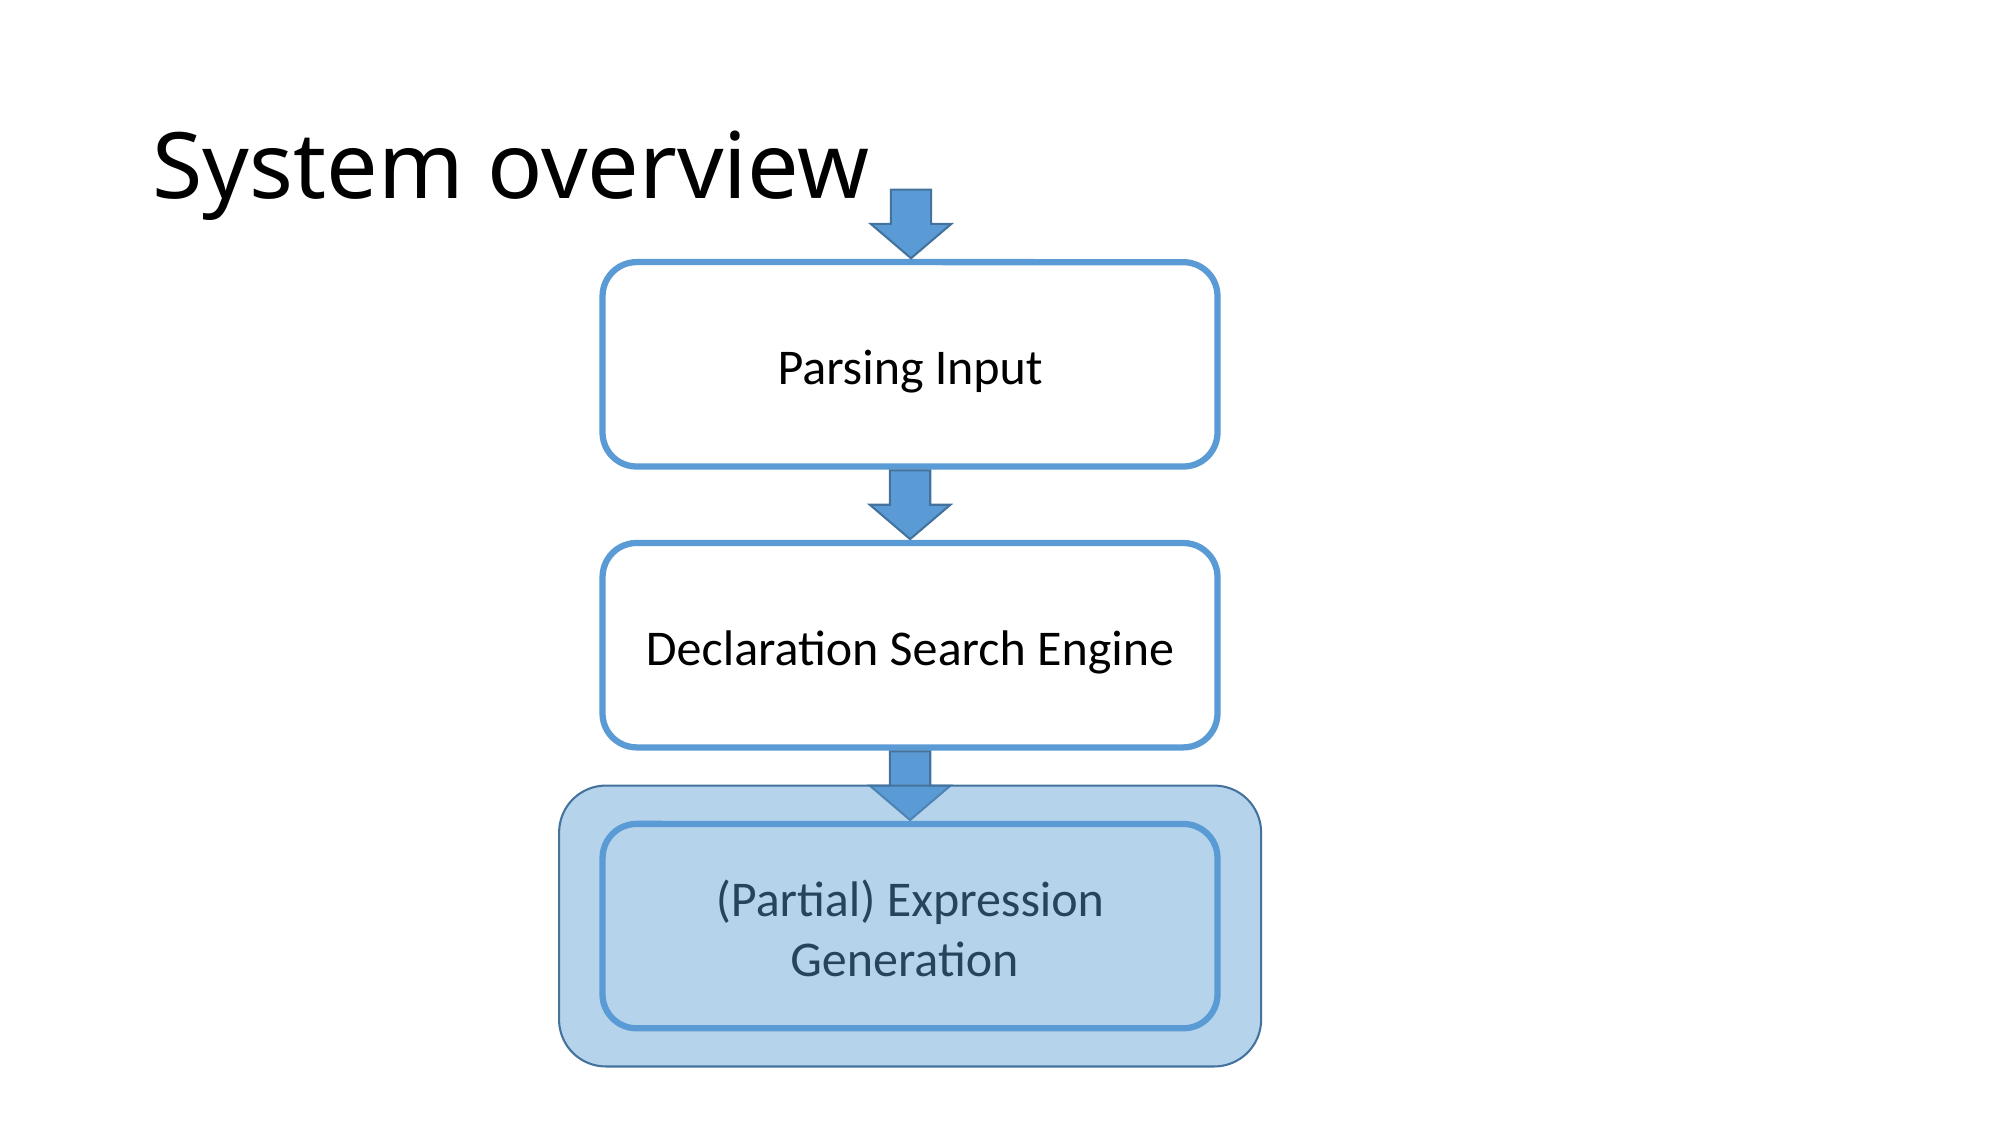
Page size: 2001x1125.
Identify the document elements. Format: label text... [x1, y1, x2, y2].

text_box [867, 188, 955, 260]
text_box Parsing Input [601, 261, 1219, 468]
title System overview [137, 59, 1863, 278]
text_box [558, 784, 1263, 1068]
text_box Declaration Search Engine [601, 541, 1219, 749]
text_box [888, 750, 932, 784]
text_box [867, 469, 954, 541]
